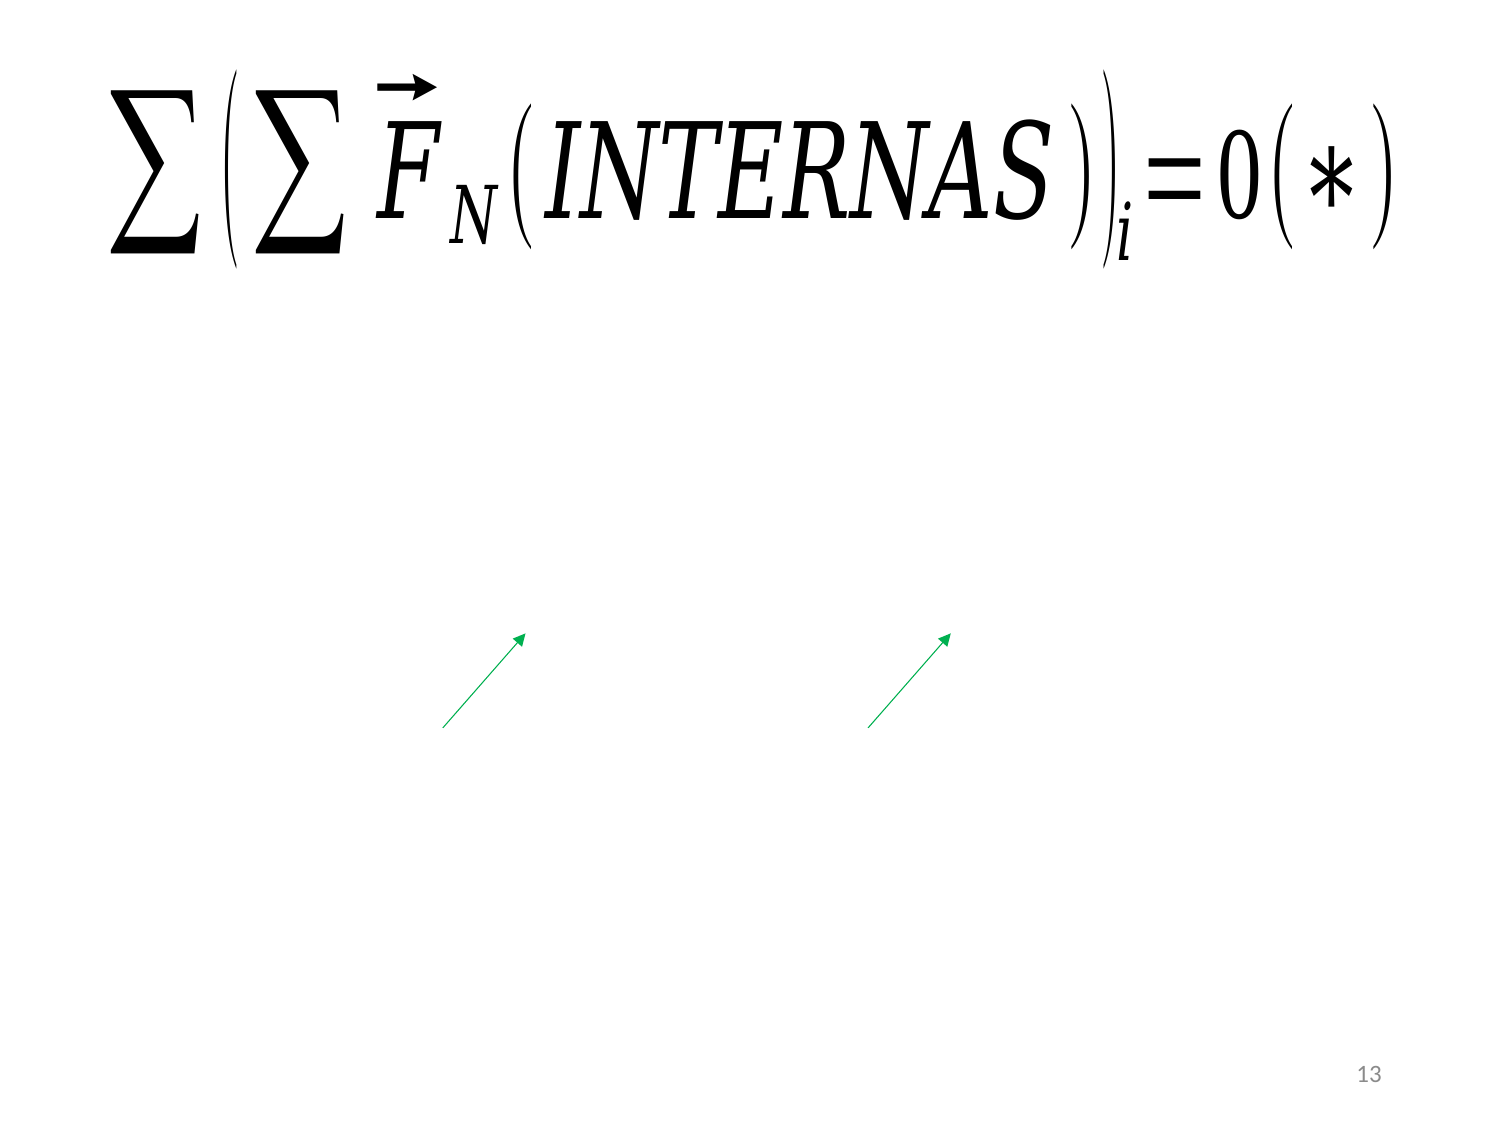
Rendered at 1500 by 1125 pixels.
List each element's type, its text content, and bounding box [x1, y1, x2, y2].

slide_number 13 [1059, 1042, 1397, 1103]
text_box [442, 633, 526, 728]
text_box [868, 633, 951, 728]
